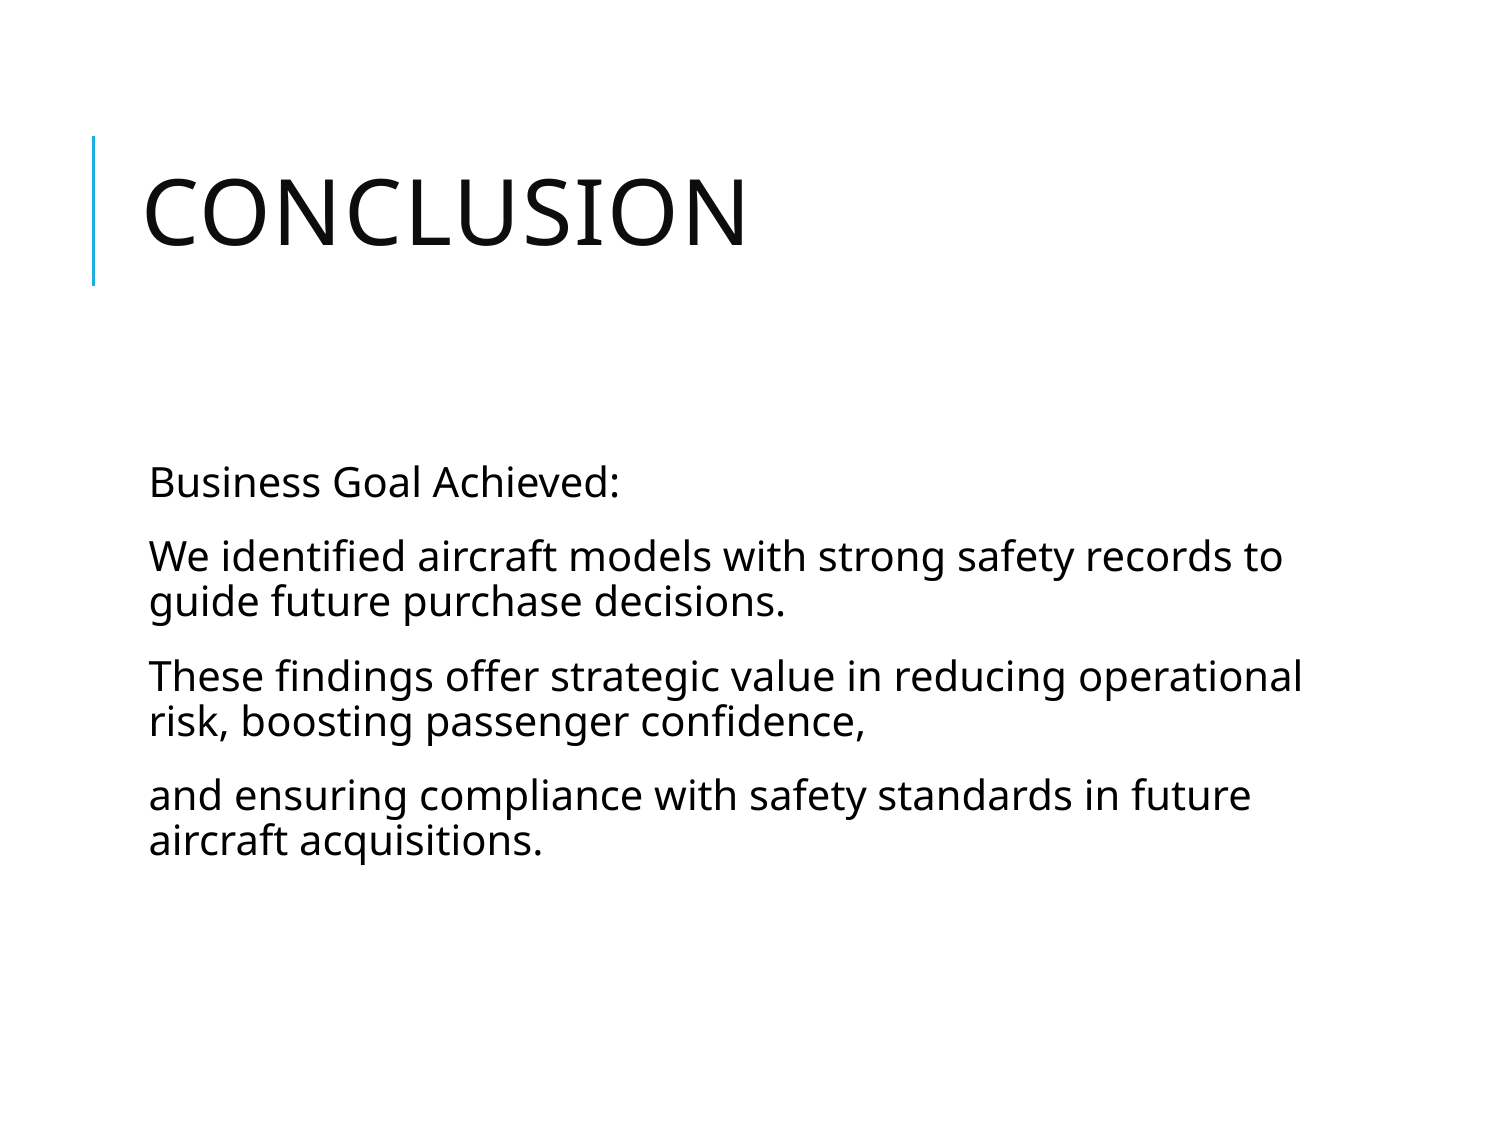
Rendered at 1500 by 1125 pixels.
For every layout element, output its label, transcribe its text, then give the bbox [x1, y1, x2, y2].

list Business Goal Achieved: We identified aircraft models with strong safety records to guide future purchase decisions. These findings offer strategic value in reducing operational risk, boosting passenger confidence, and ensuring compliance with safety standards in future aircraft acquisitions. [126, 375, 1322, 1035]
title Conclusion [126, 96, 1322, 342]
